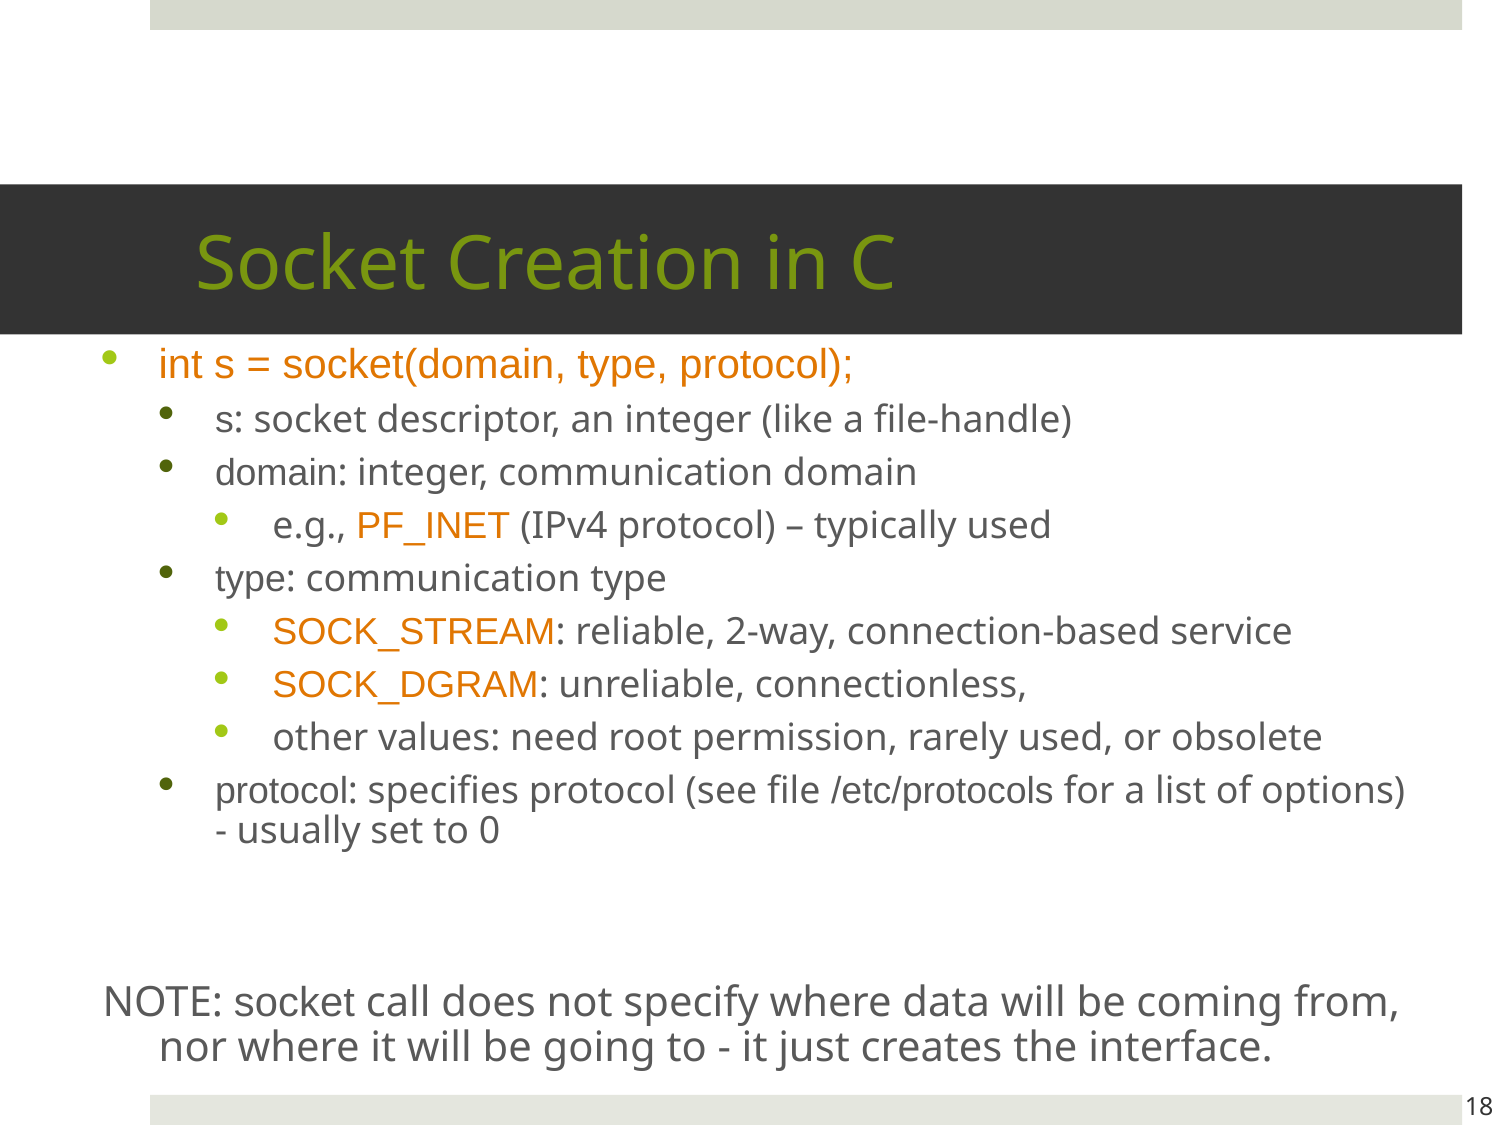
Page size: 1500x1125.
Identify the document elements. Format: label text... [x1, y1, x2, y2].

title Socket Creation in C [0, 184, 1463, 335]
list int s = socket(domain, type, protocol); s: socket descriptor, an integer (like a file-handle) domain: integer, communication domain e.g., PF_INET (IPv4 protocol) – typically used type: communication type SOCK_STREAM: reliable, 2-way, connection-based service SOCK_DGRAM: unreliable, connectionless, other values: need root permission, rarely used, or obsolete protocol: specifies protocol (see file /etc/protocols for a list of options) - usually set to 0 NOTE: socket call does not specify where data will be coming from, nor where it will be going to - it just creates the interface. [87, 334, 1425, 1110]
slide_number 18 [1441, 1077, 1500, 1125]
